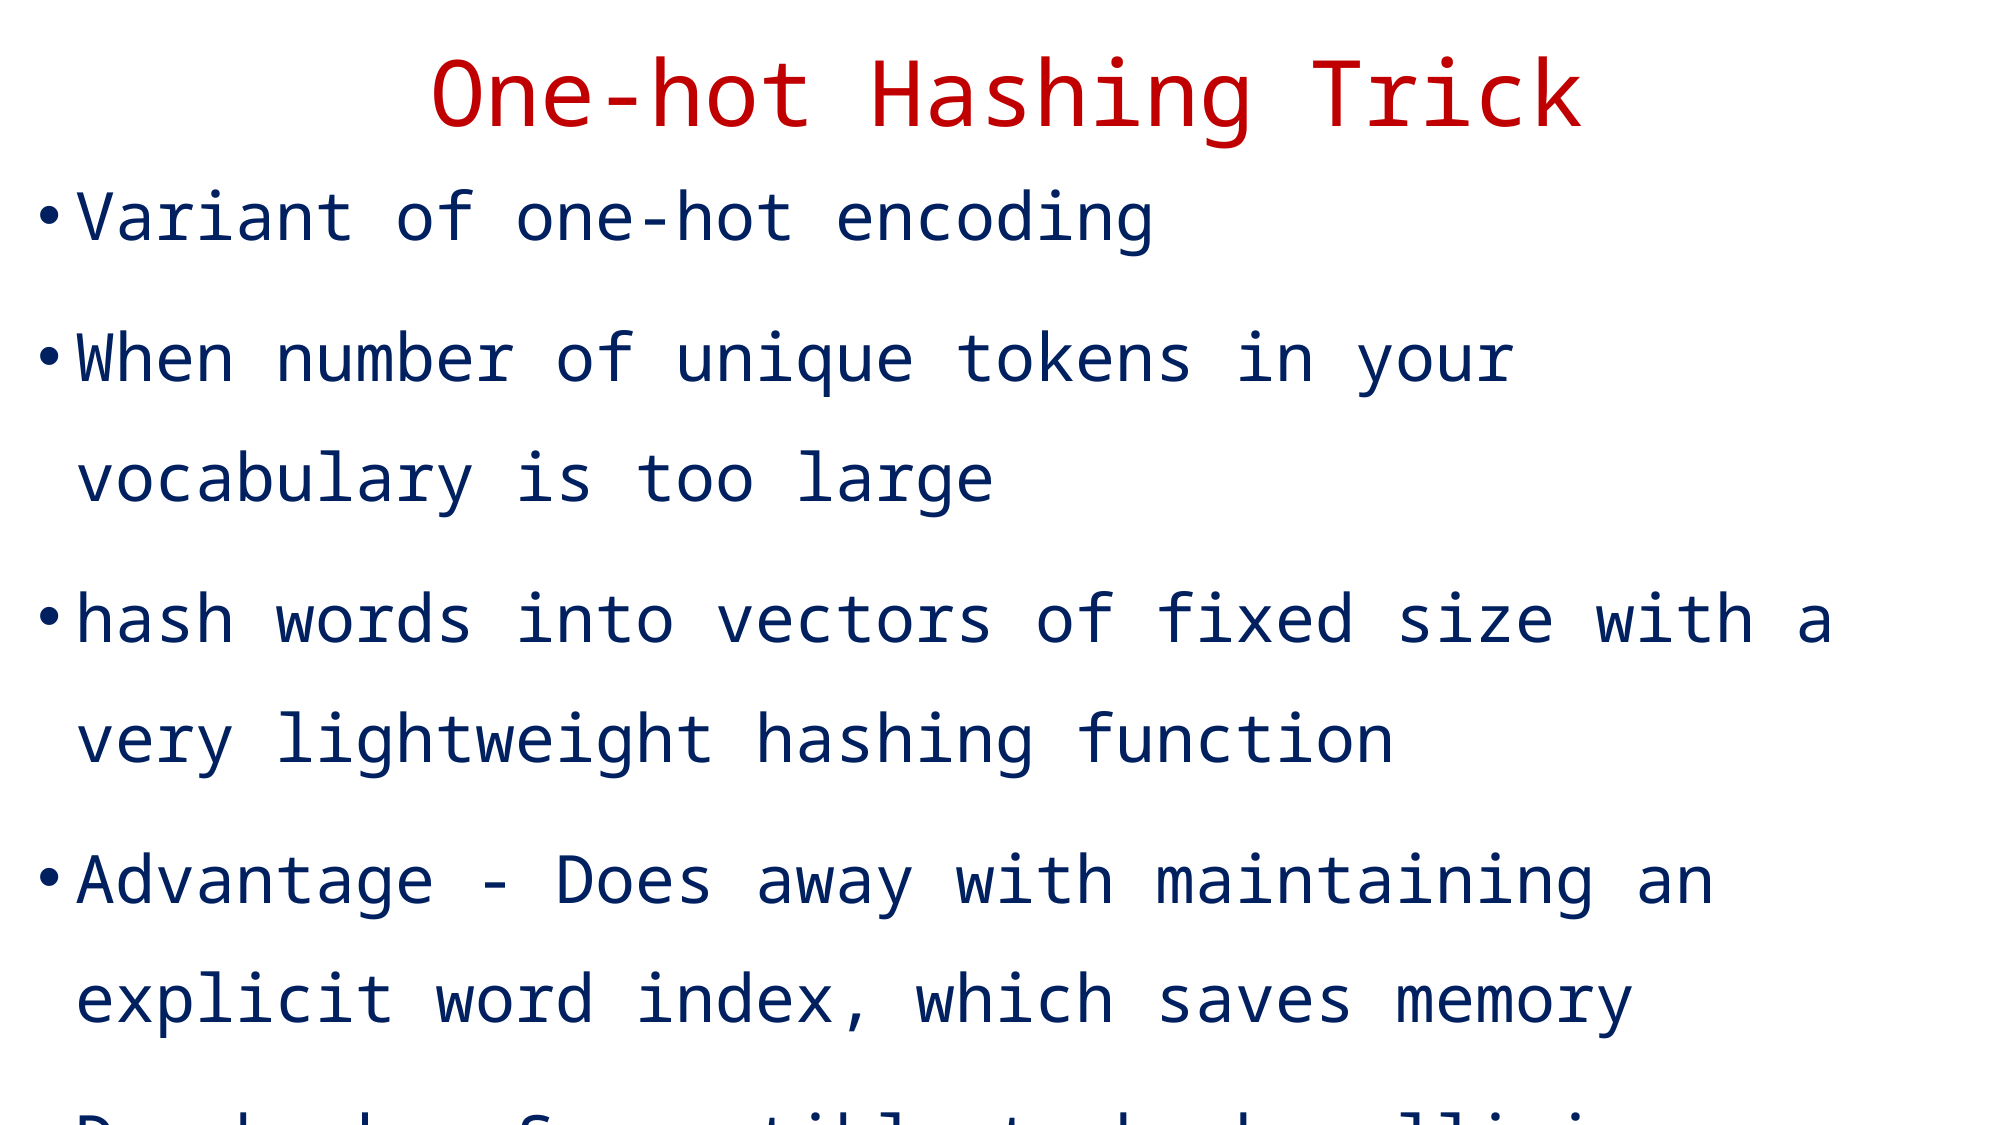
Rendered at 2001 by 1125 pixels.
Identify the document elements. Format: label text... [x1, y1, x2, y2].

title One-hot Hashing Trick [38, 32, 1977, 161]
list Variant of one-hot encoding When number of unique tokens in your vocabulary is too large hash words into vectors of fixed size with a very lightweight hashing function Advantage - Does away with maintaining an explicit word index, which saves memory Drawback - Susceptible to hash collisions [22, 126, 1956, 1101]
